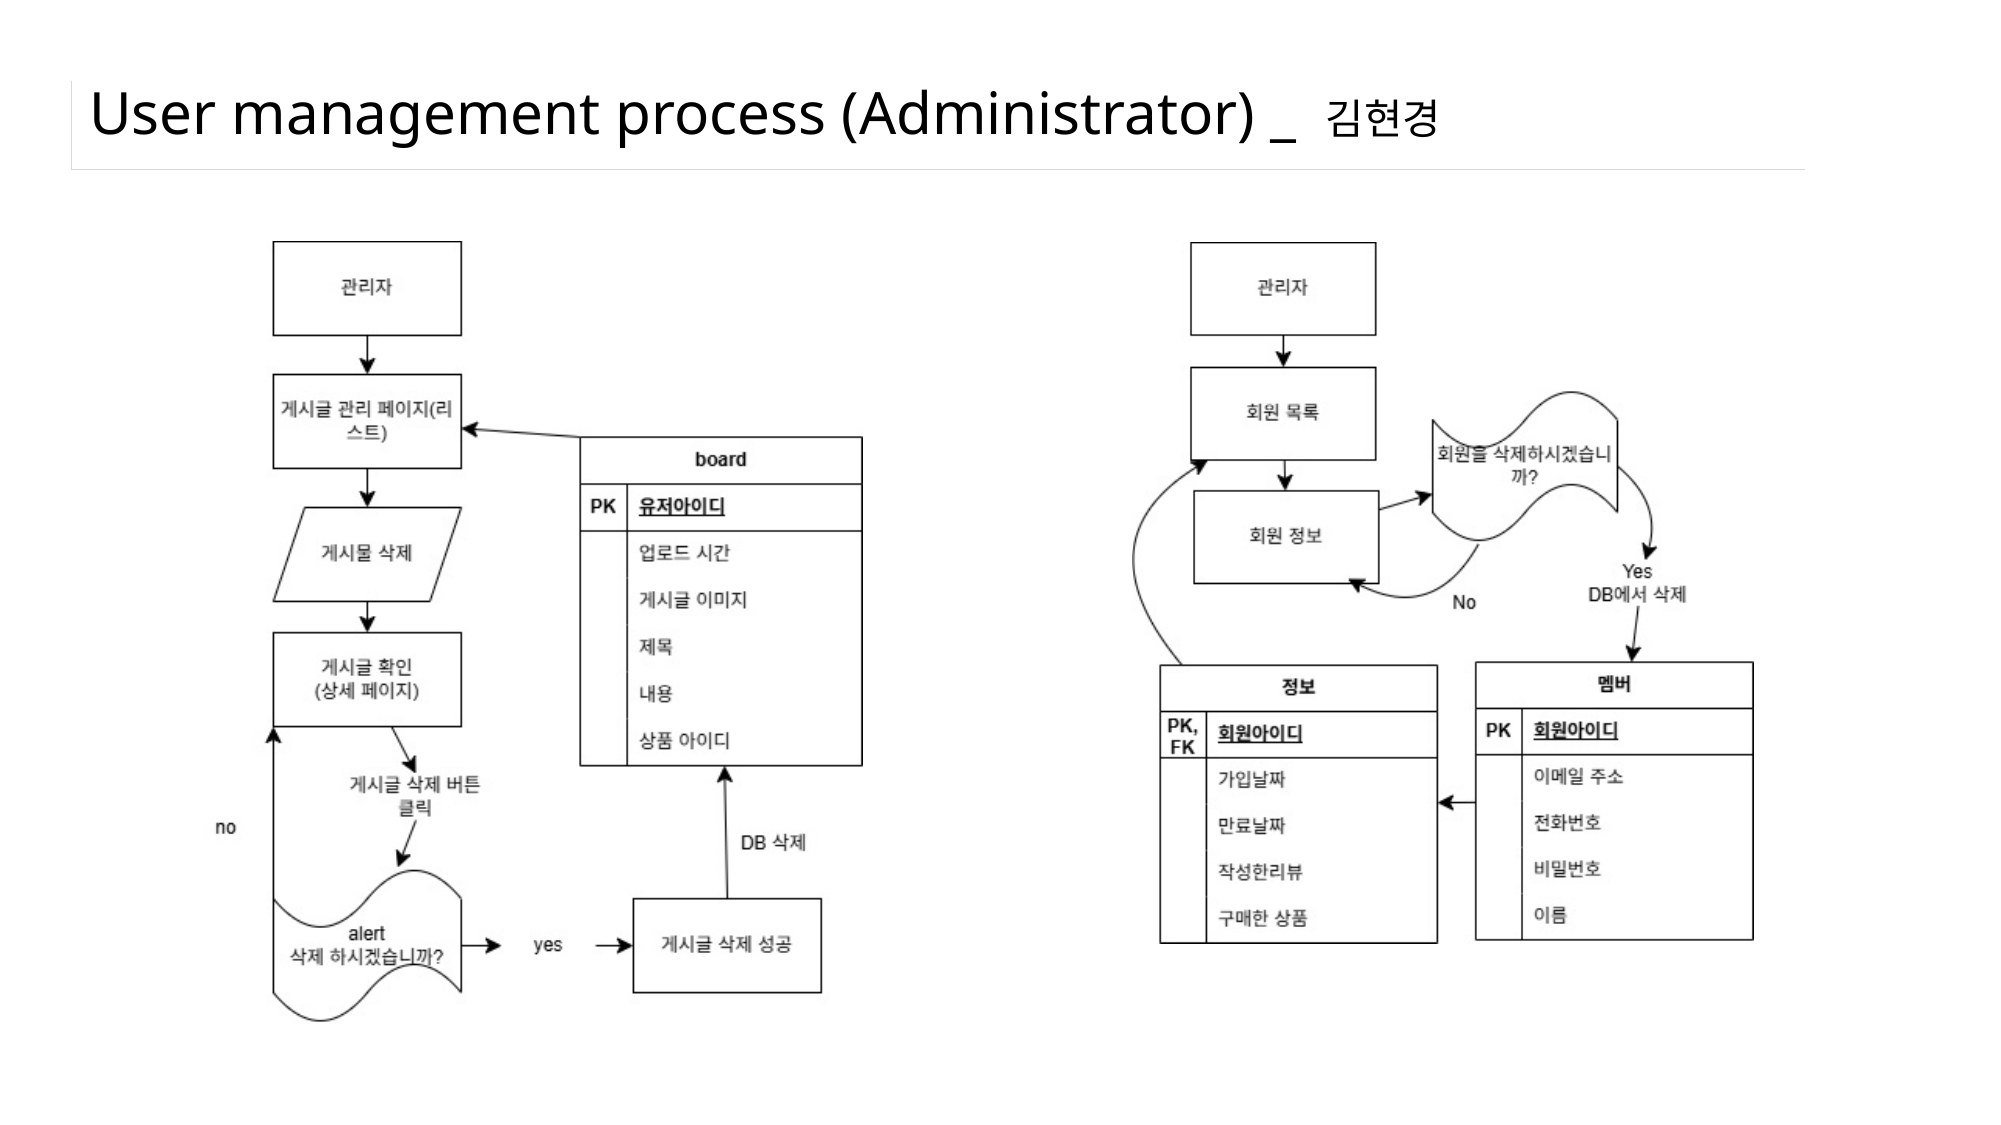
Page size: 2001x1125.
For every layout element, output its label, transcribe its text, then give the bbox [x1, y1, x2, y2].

title User management process (Administrator) _ 김현경 [74, 60, 1949, 162]
picture [179, 241, 863, 1025]
picture [1131, 242, 1754, 945]
